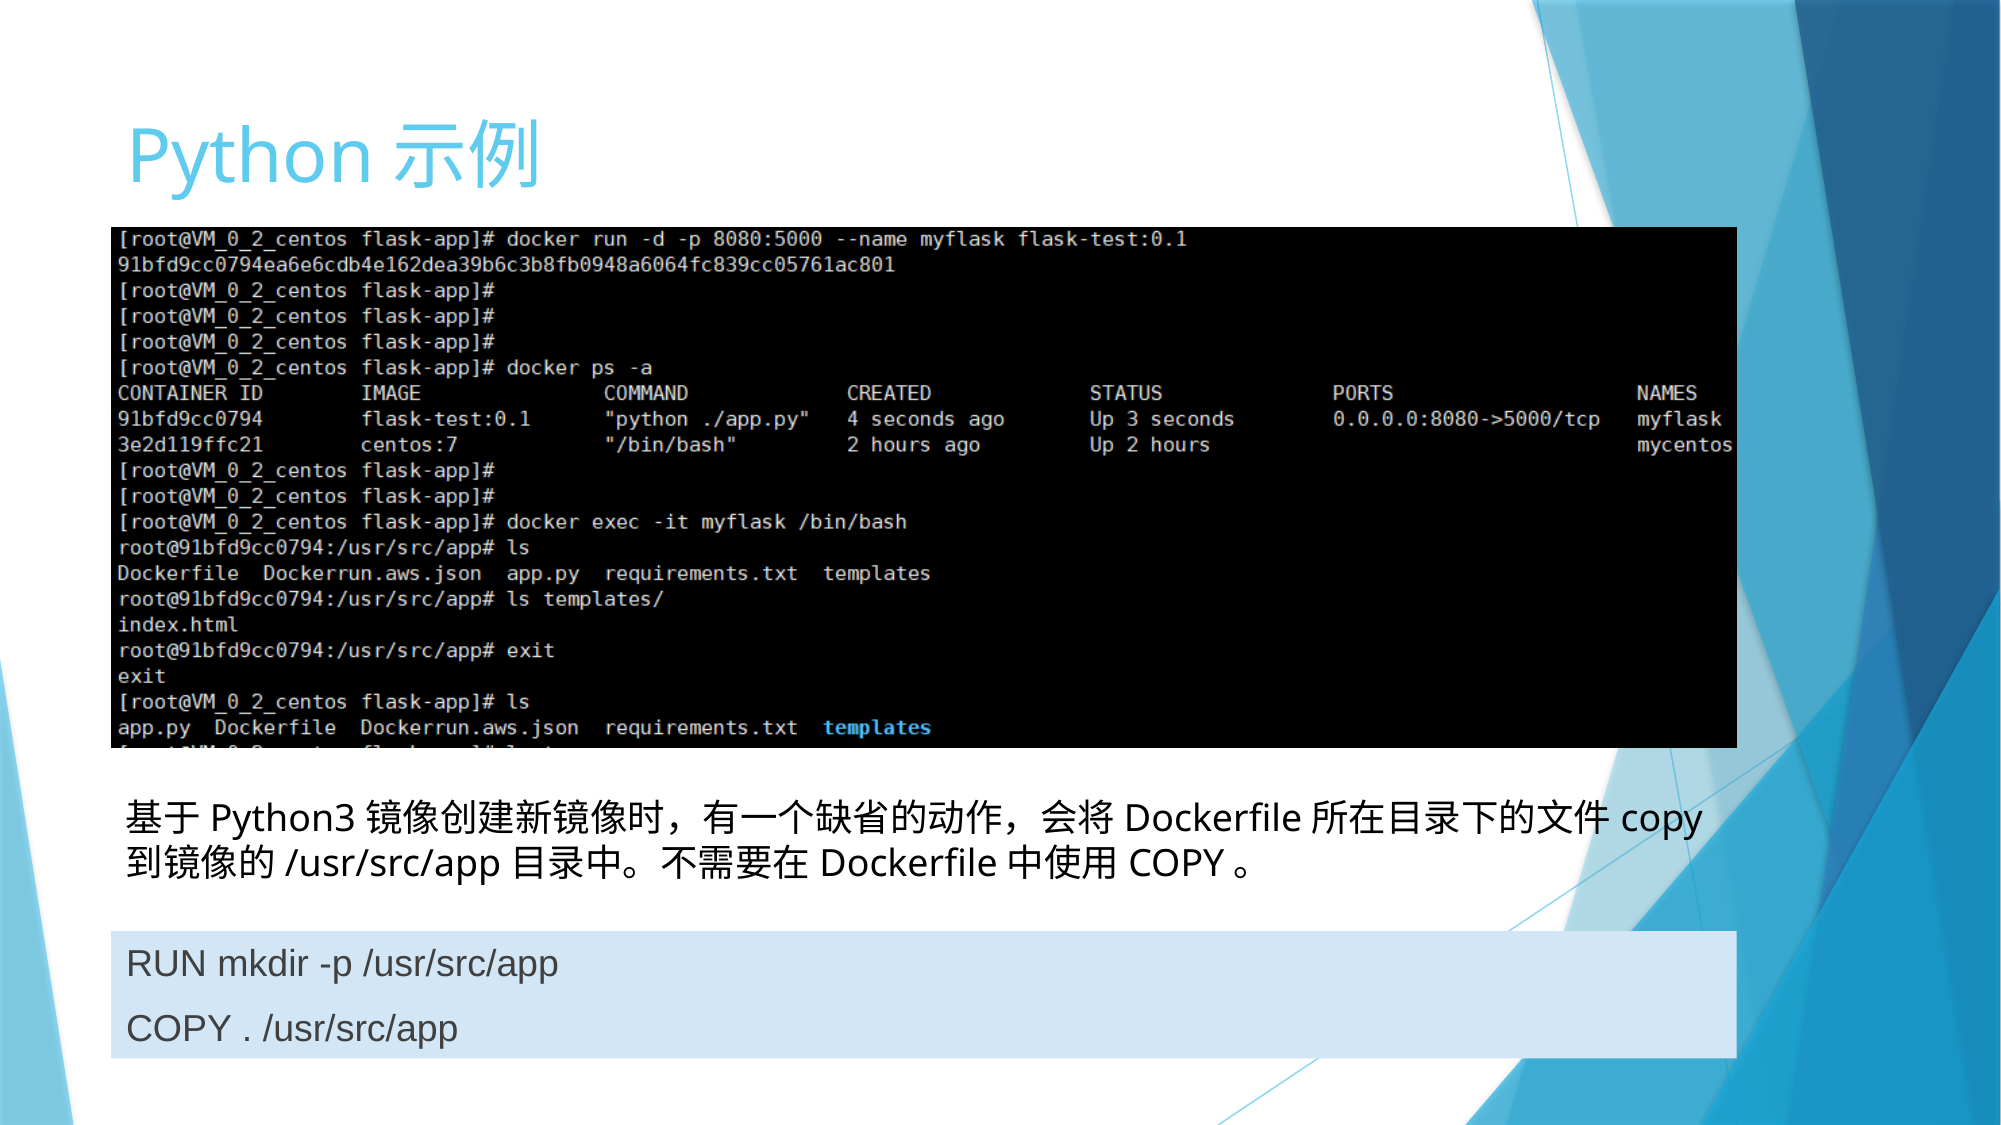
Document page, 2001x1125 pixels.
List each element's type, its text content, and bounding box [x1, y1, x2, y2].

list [110, 227, 1738, 749]
text_box 基于Python3镜像创建新镜像时，有一个缺省的动作，会将Dockerfile所在目录下的文件copy到镜像的/usr/src/app目录中。不需要在Dockerfile中使用COPY。 [111, 786, 1737, 892]
text_box RUN mkdir -p /usr/src/app COPY . /usr/src/app [111, 931, 1737, 1059]
title Python示例 [111, 99, 1522, 206]
